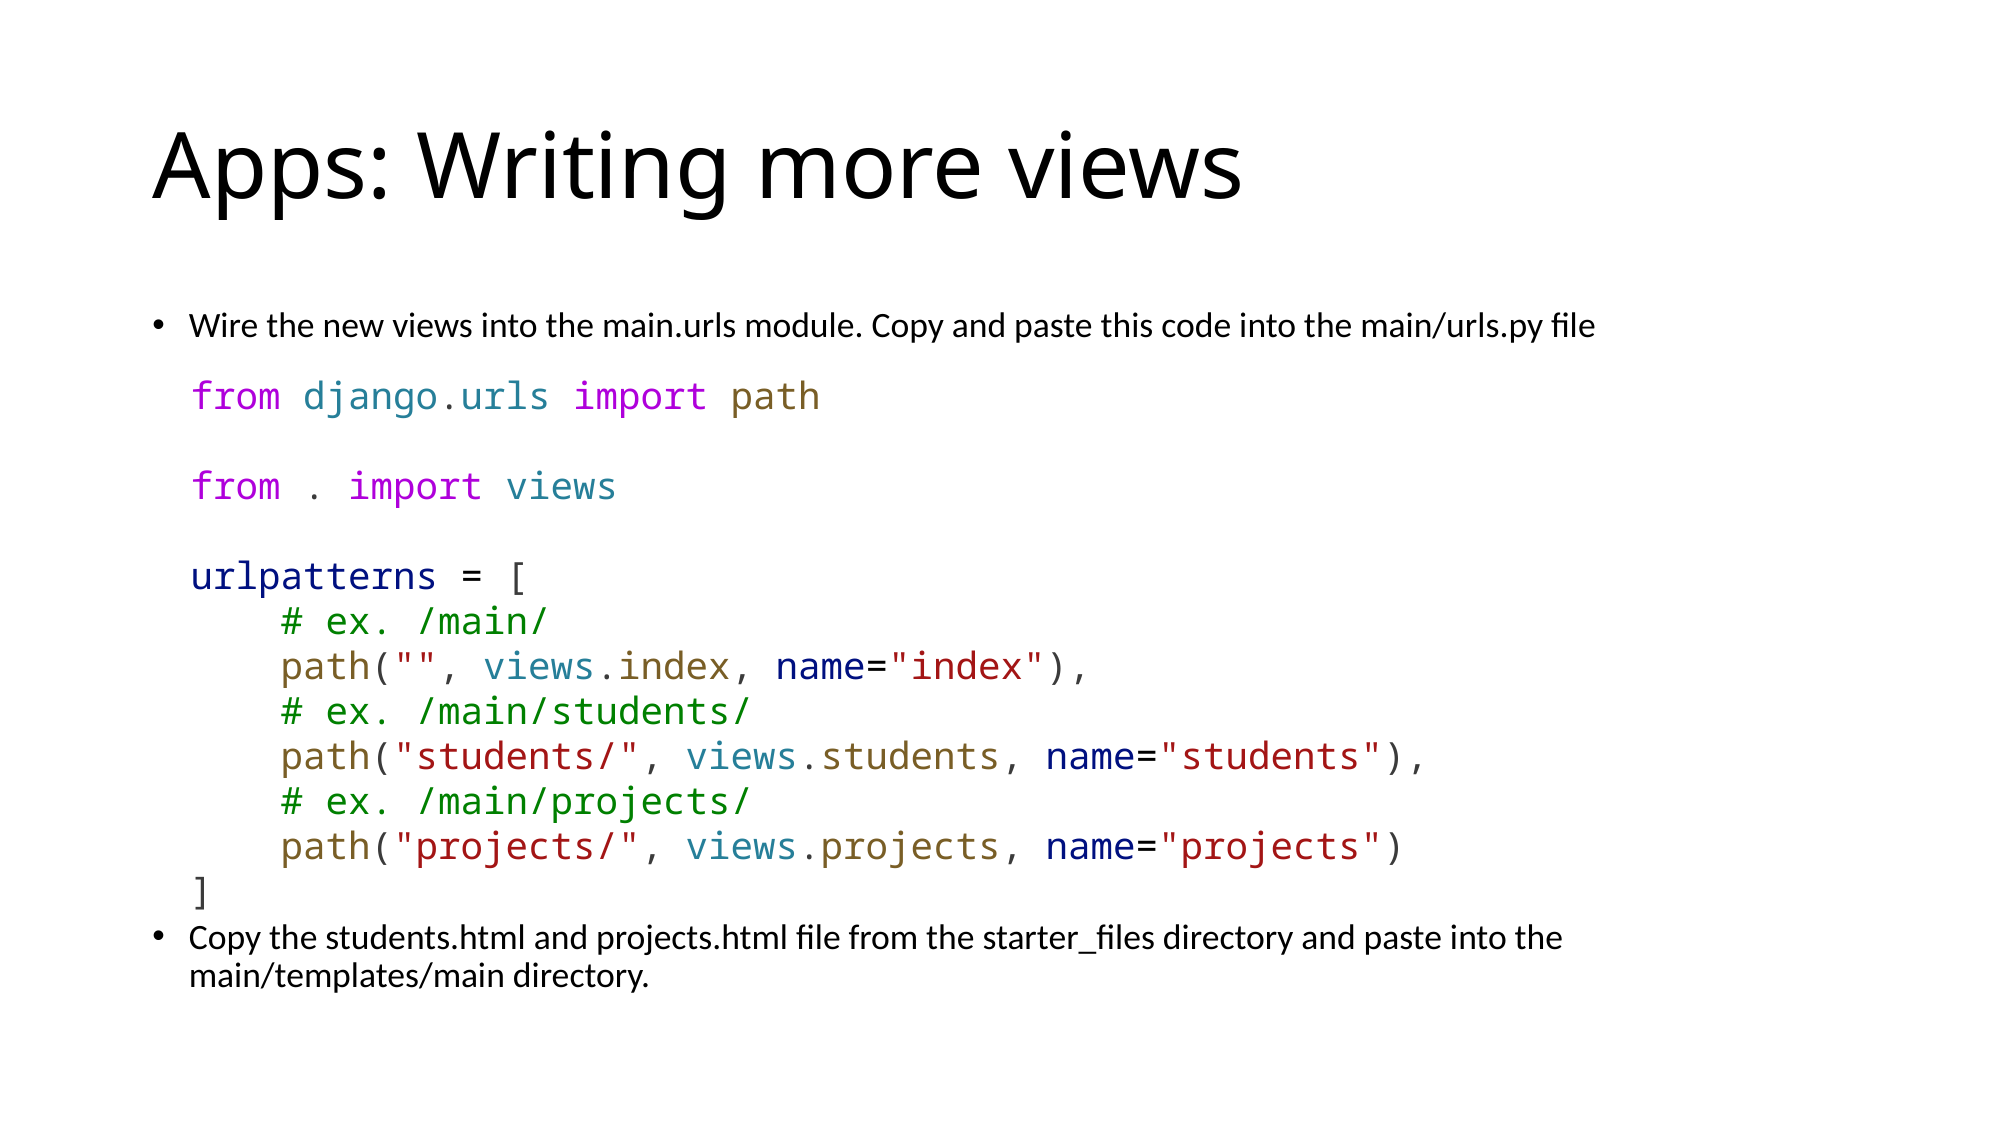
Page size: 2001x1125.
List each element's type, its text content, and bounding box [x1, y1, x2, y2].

title Apps: Writing more views [137, 59, 1863, 278]
list Wire the new views into the main.urls module. Copy and paste this code into the main/urls.py file Copy the students.html and projects.html file from the starter_files directory and paste into the main/templates/main directory. [137, 299, 1863, 1014]
text_box from django.urls import path from . import views urlpatterns = [ # ex. /main/ path("", views.index, name="index"), # ex. /main/students/ path("students/", views.students, name="students"), # ex. /main/projects/ path("projects/", views.projects, name="projects") ] [175, 364, 1625, 920]
